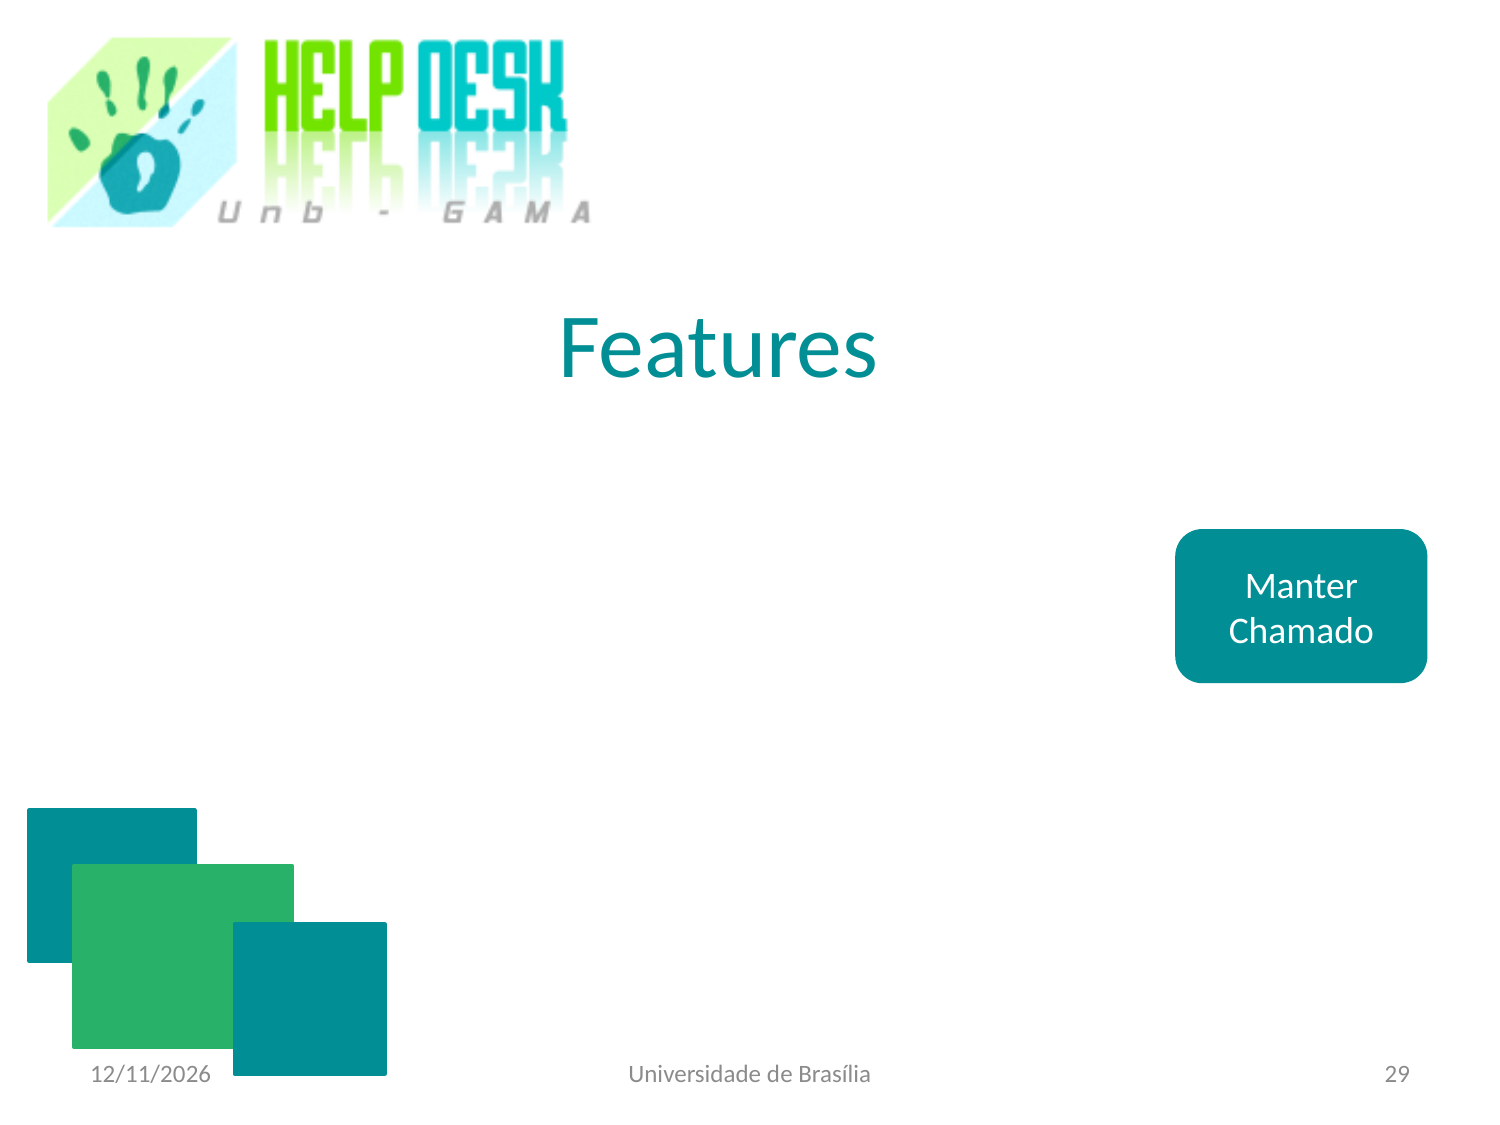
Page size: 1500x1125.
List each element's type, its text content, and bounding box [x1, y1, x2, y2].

slide_number 29 [1074, 1042, 1425, 1103]
text_box Features [543, 278, 895, 404]
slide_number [75, 1042, 425, 1103]
text_box [233, 922, 387, 1042]
text_box Manter Chamado [1175, 529, 1428, 684]
text_box [72, 864, 294, 1049]
text_box [27, 808, 197, 963]
picture [29, 18, 615, 252]
footer Universidade de Brasília [512, 1042, 988, 1103]
